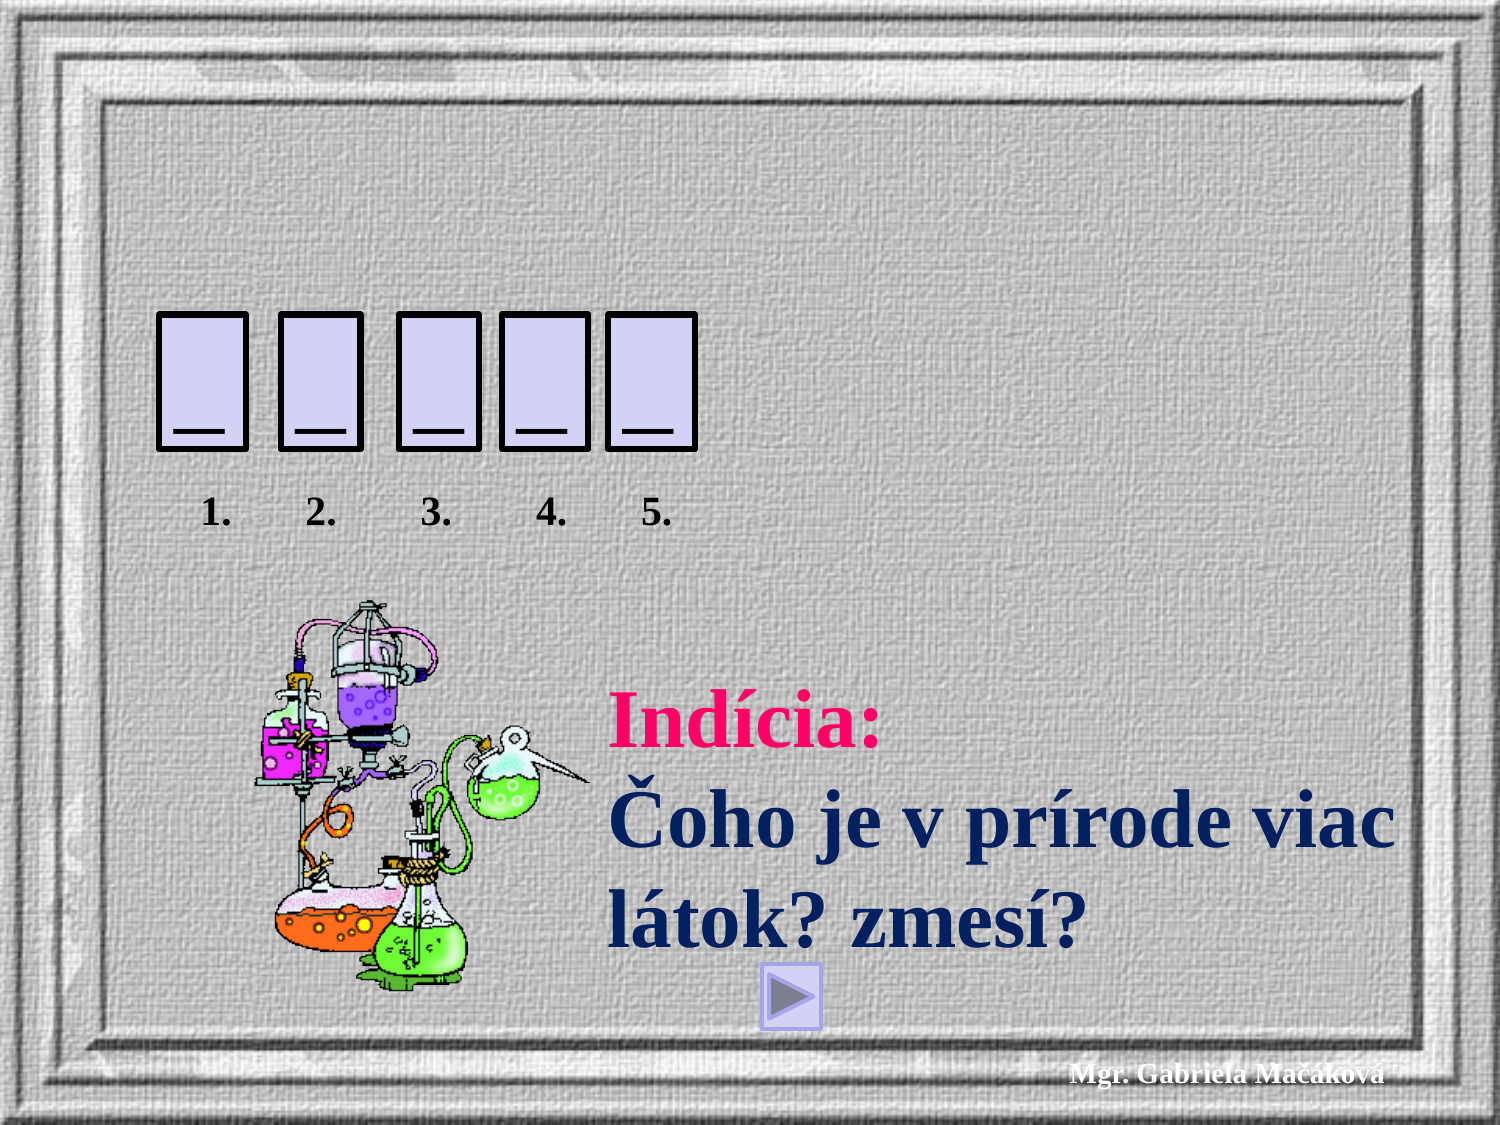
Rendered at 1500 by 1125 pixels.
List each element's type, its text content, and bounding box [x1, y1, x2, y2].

text_box _ [398, 314, 479, 450]
text_box _ [501, 314, 589, 450]
text_box _ [159, 314, 246, 450]
text_box _ [280, 314, 361, 450]
text_box Mgr. Gabriela Mačáková [1054, 1046, 1401, 1097]
picture [0, 0, 1500, 1125]
text_box [760, 962, 823, 1031]
text_box 1. 2. 3. 4. 5. [135, 467, 1412, 543]
text_box _ [608, 314, 695, 450]
text_box Indícia: Čoho je v prírode viac látok? zmesí? [607, 656, 1471, 972]
